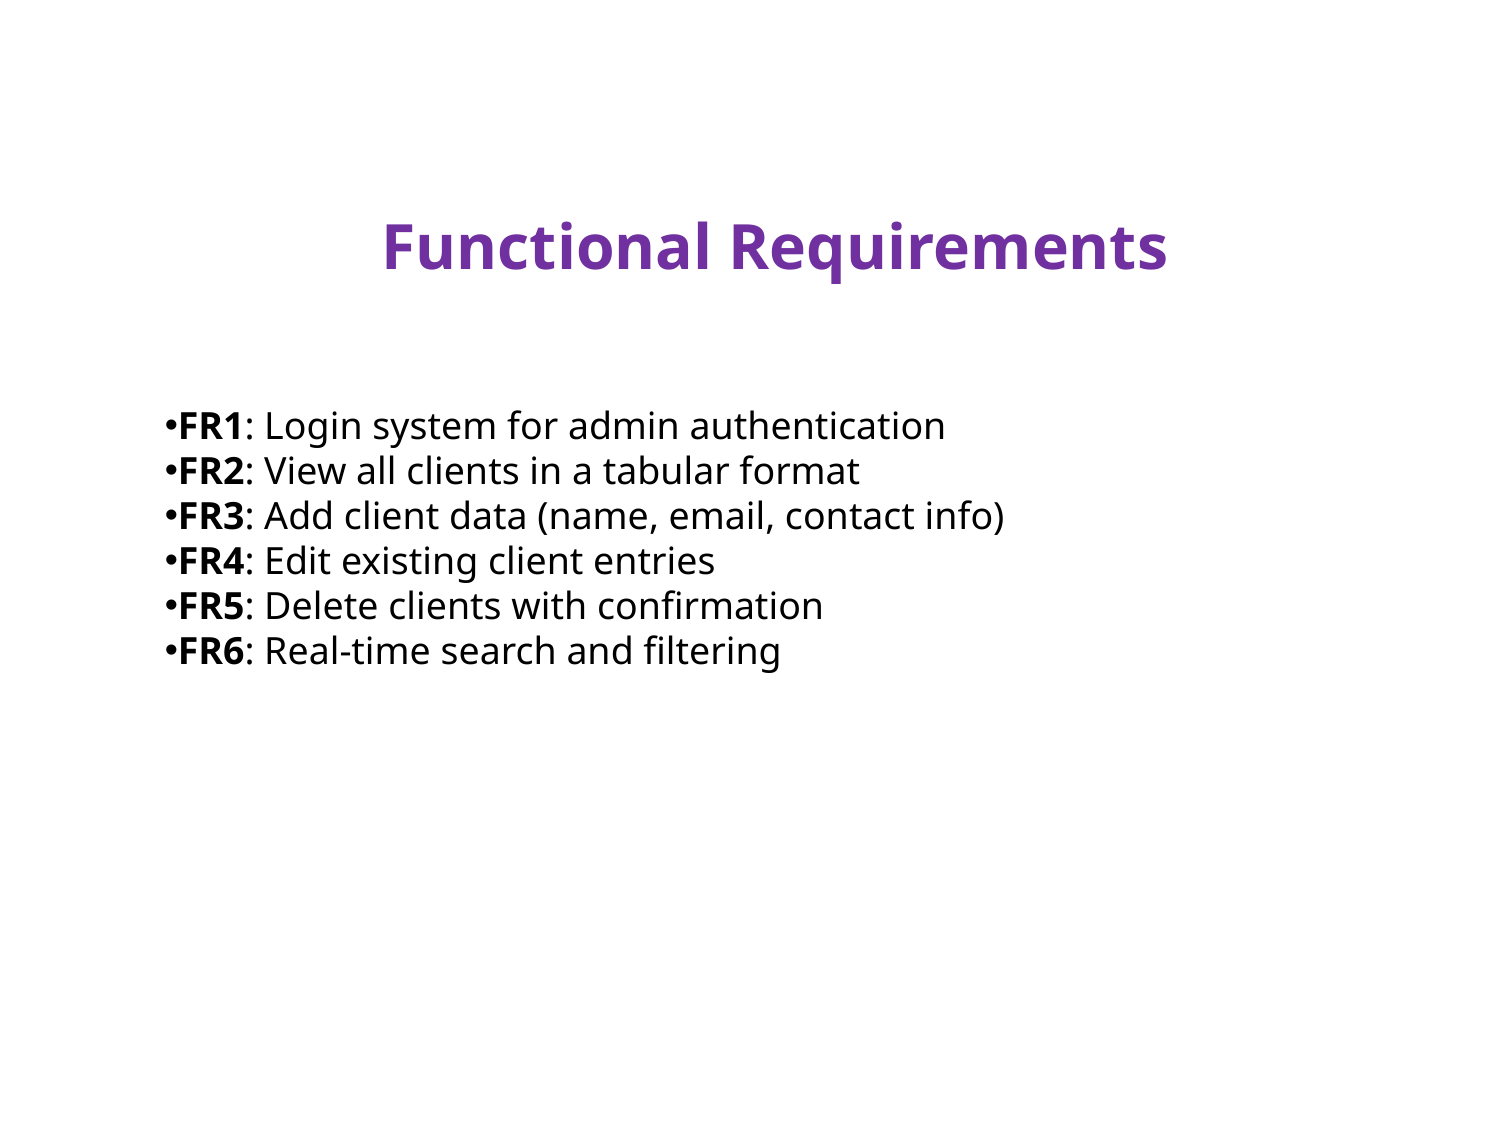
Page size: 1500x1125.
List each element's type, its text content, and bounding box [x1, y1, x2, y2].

text_box Functional Requirements FR1: Login system for admin authentication FR2: View all clients in a tabular format FR3: Add client data (name, email, contact info) FR4: Edit existing client entries FR5: Delete clients with confirmation FR6: Real-time search and filtering [150, 199, 1400, 680]
